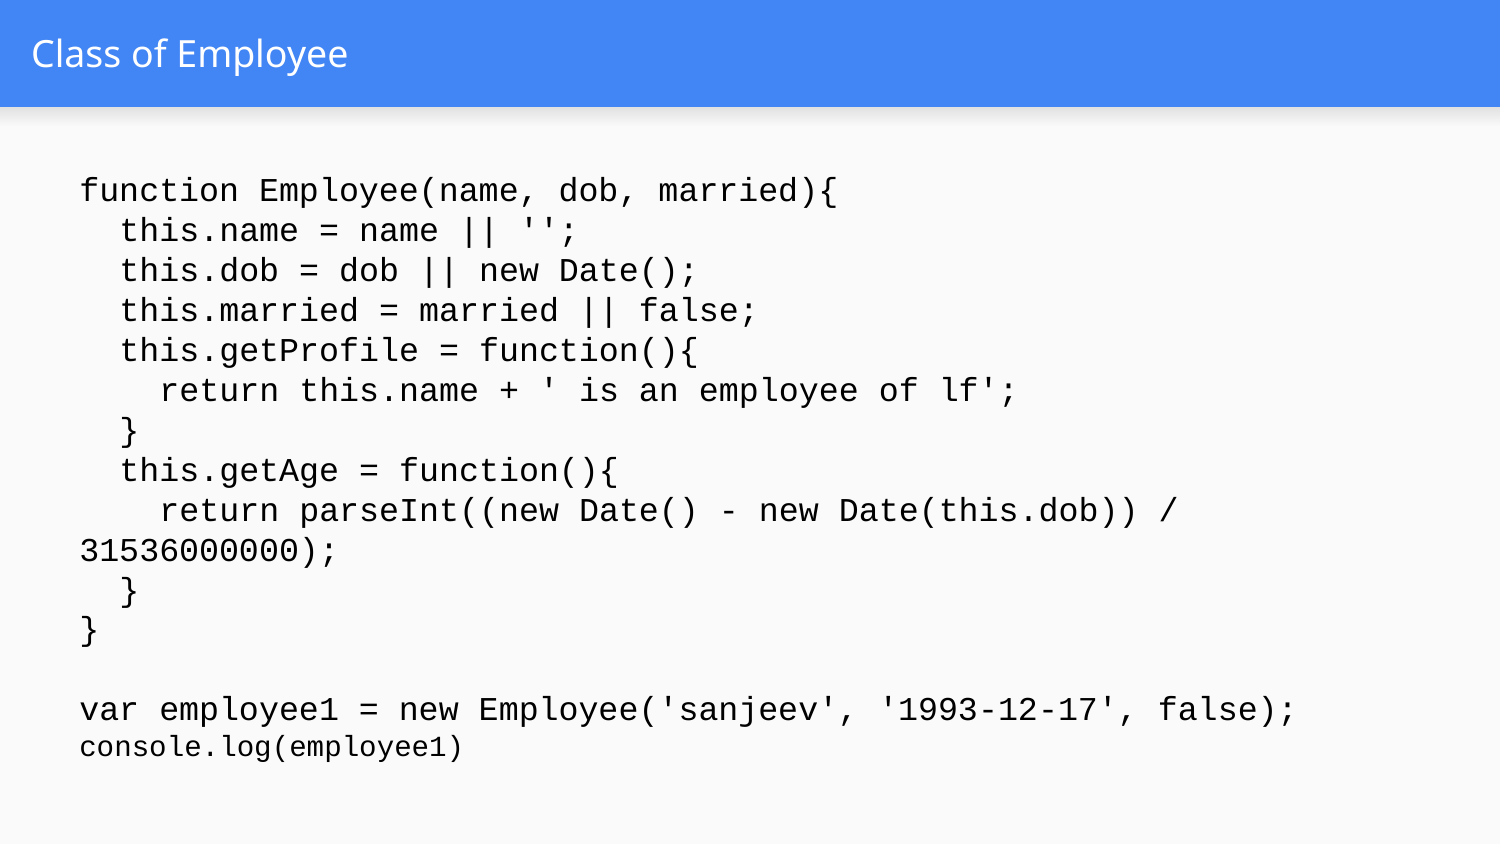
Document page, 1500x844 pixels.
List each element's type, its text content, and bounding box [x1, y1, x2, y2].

title Class of Employee [16, 2, 1464, 102]
text_box function Employee(name, dob, married){ this.name = name || ''; this.dob = dob || new Date(); this.married = married || false; this.getProfile = function(){ return this.name + ' is an employee of lf'; } this.getAge = function(){ return parseInt((new Date() - new Date(this.dob)) / 31536000000); } } var employee1 = new Employee('sanjeev', '1993-12-17', false); console.log(employee1) [64, 153, 1456, 783]
